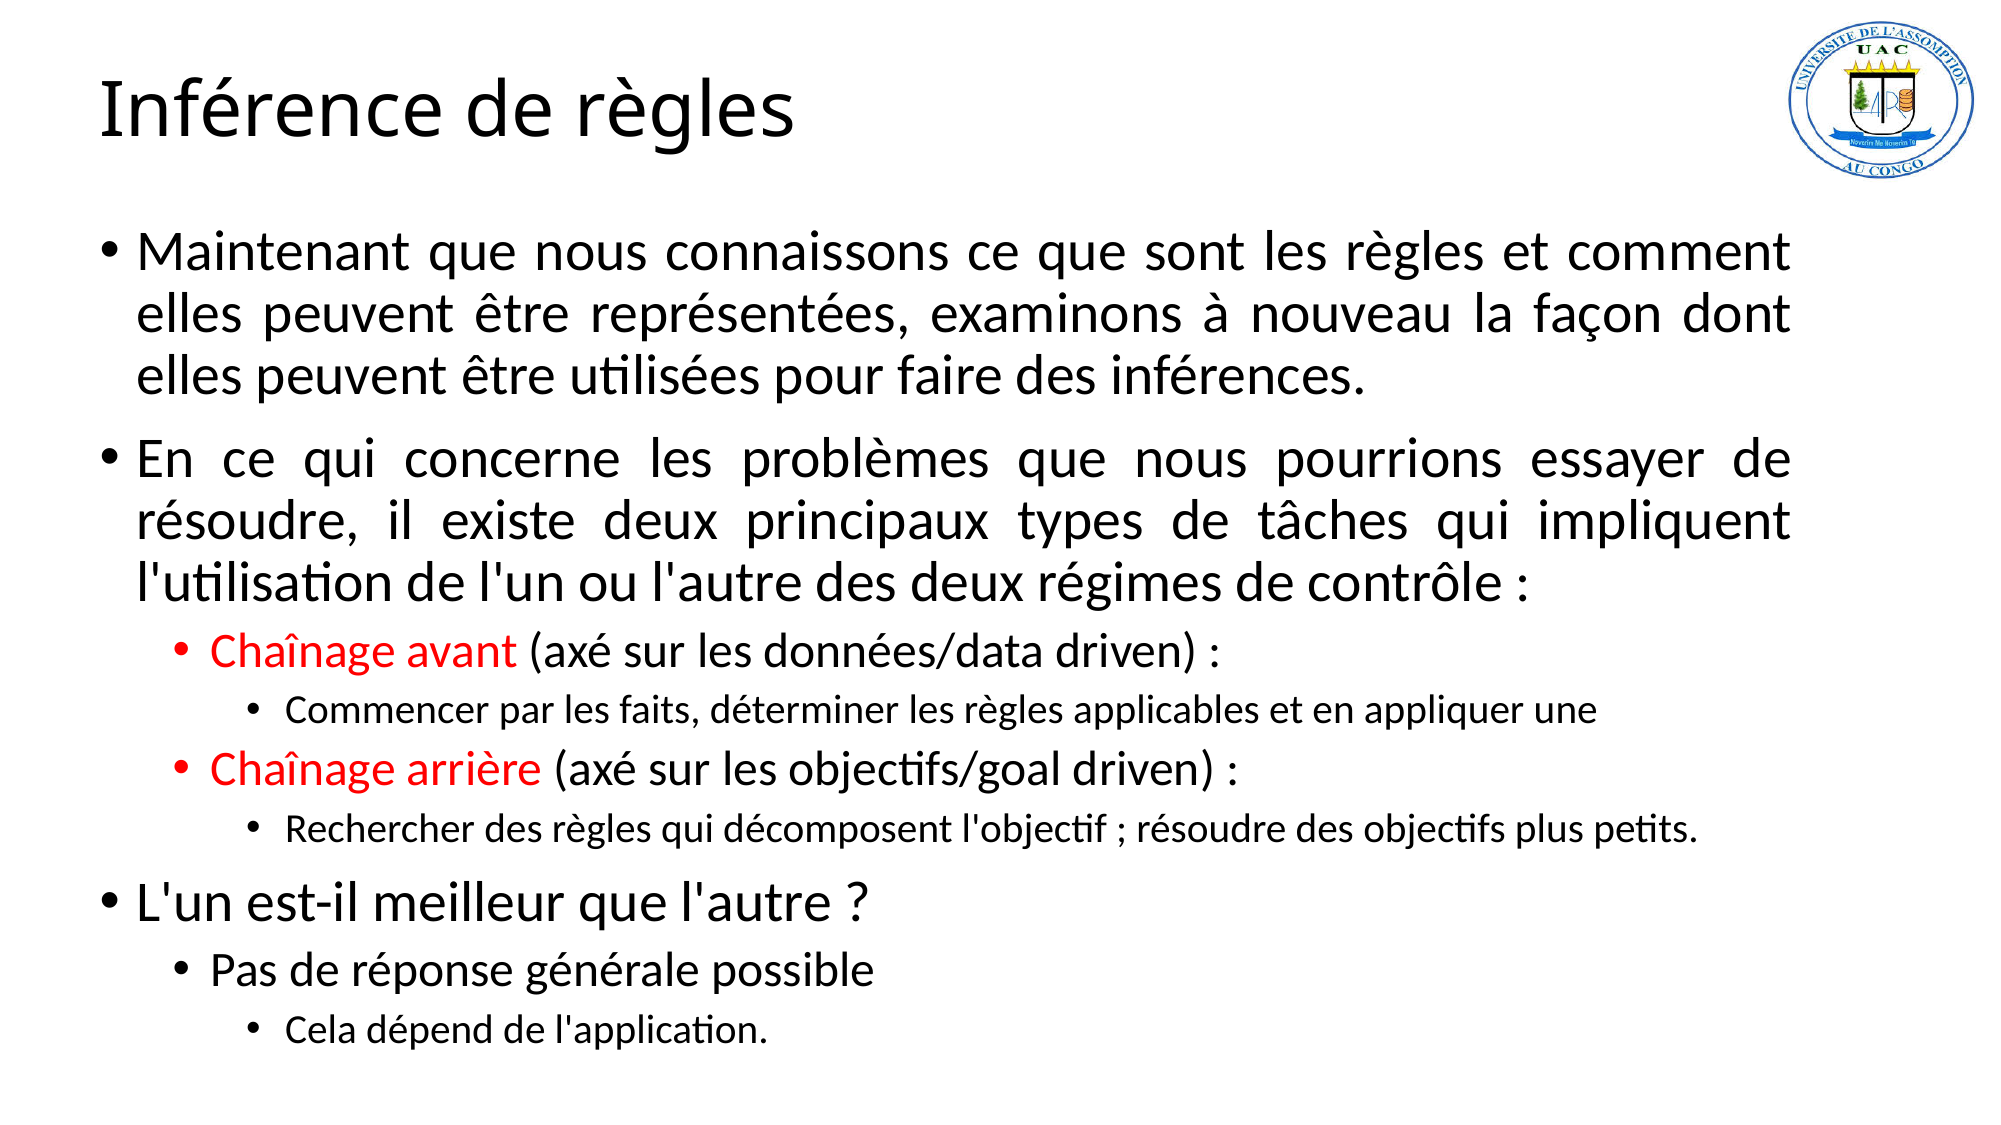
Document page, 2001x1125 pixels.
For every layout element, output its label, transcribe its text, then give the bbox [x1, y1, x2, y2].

list Maintenant que nous connaissons ce que sont les règles et comment elles peuvent être représentées, examinons à nouveau la façon dont elles peuvent être utilisées pour faire des inférences. En ce qui concerne les problèmes que nous pourrions essayer de résoudre, il existe deux principaux types de tâches qui impliquent l'utilisation de l'un ou l'autre des deux régimes de contrôle : Chaînage avant (axé sur les données/data driven) : Commencer par les faits, déterminer les règles applicables et en appliquer une Chaînage arrière (axé sur les objectifs/goal driven) : Rechercher des règles qui décomposent l'objectif ; résoudre des objectifs plus petits. L'un est-il meilleur que l'autre ? Pas de réponse générale possible Cela dépend de l'application. [84, 213, 1810, 1066]
title Inférence de règles [84, 62, 1810, 162]
picture [1794, 15, 1982, 184]
